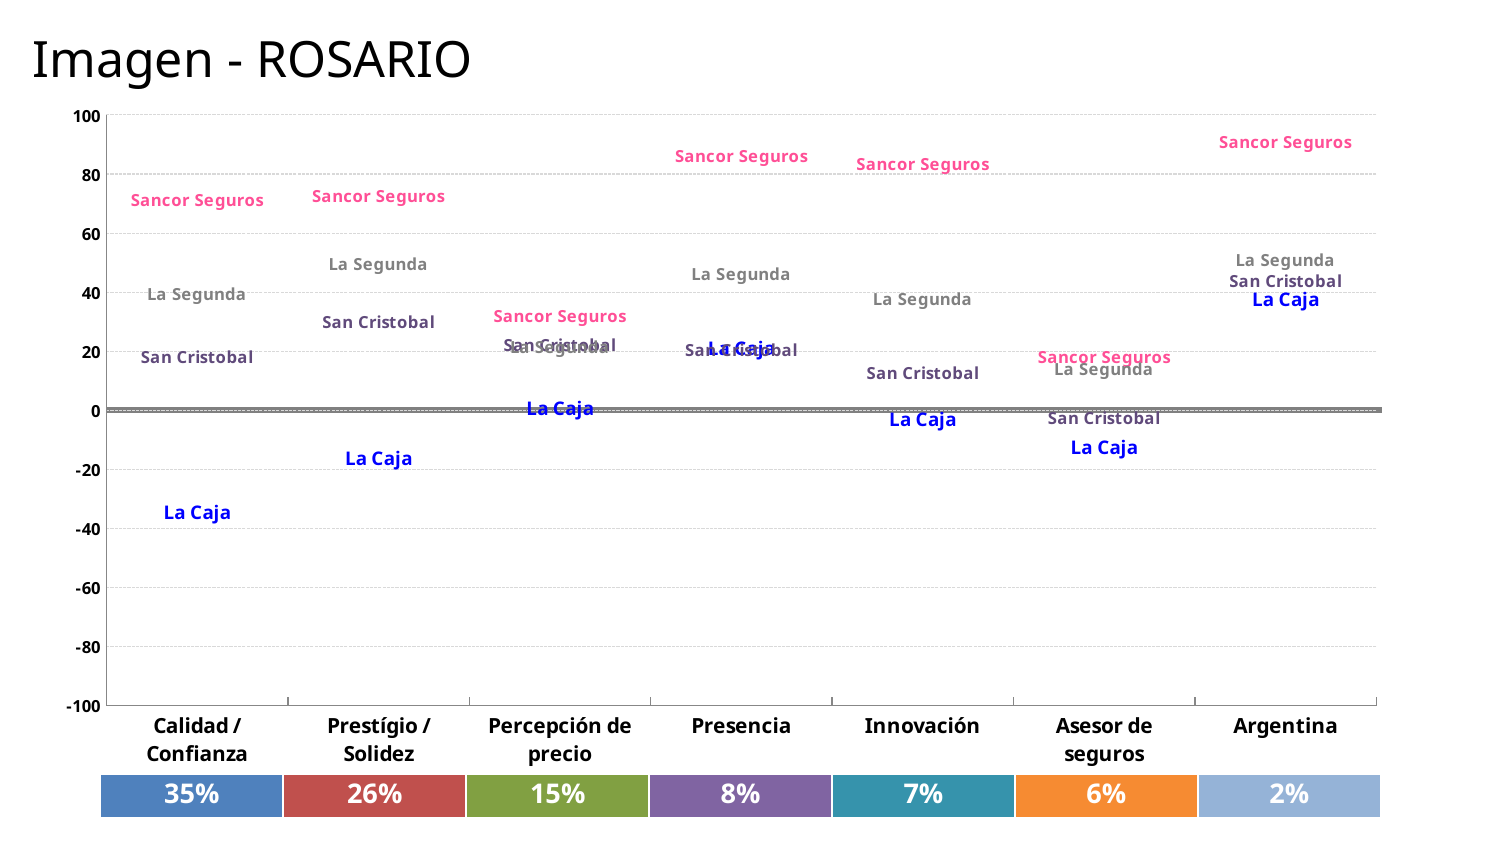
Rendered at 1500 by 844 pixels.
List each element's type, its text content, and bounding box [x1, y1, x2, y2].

chart [5, 94, 1436, 827]
title Imagen - ROSARIO [17, 20, 1500, 127]
